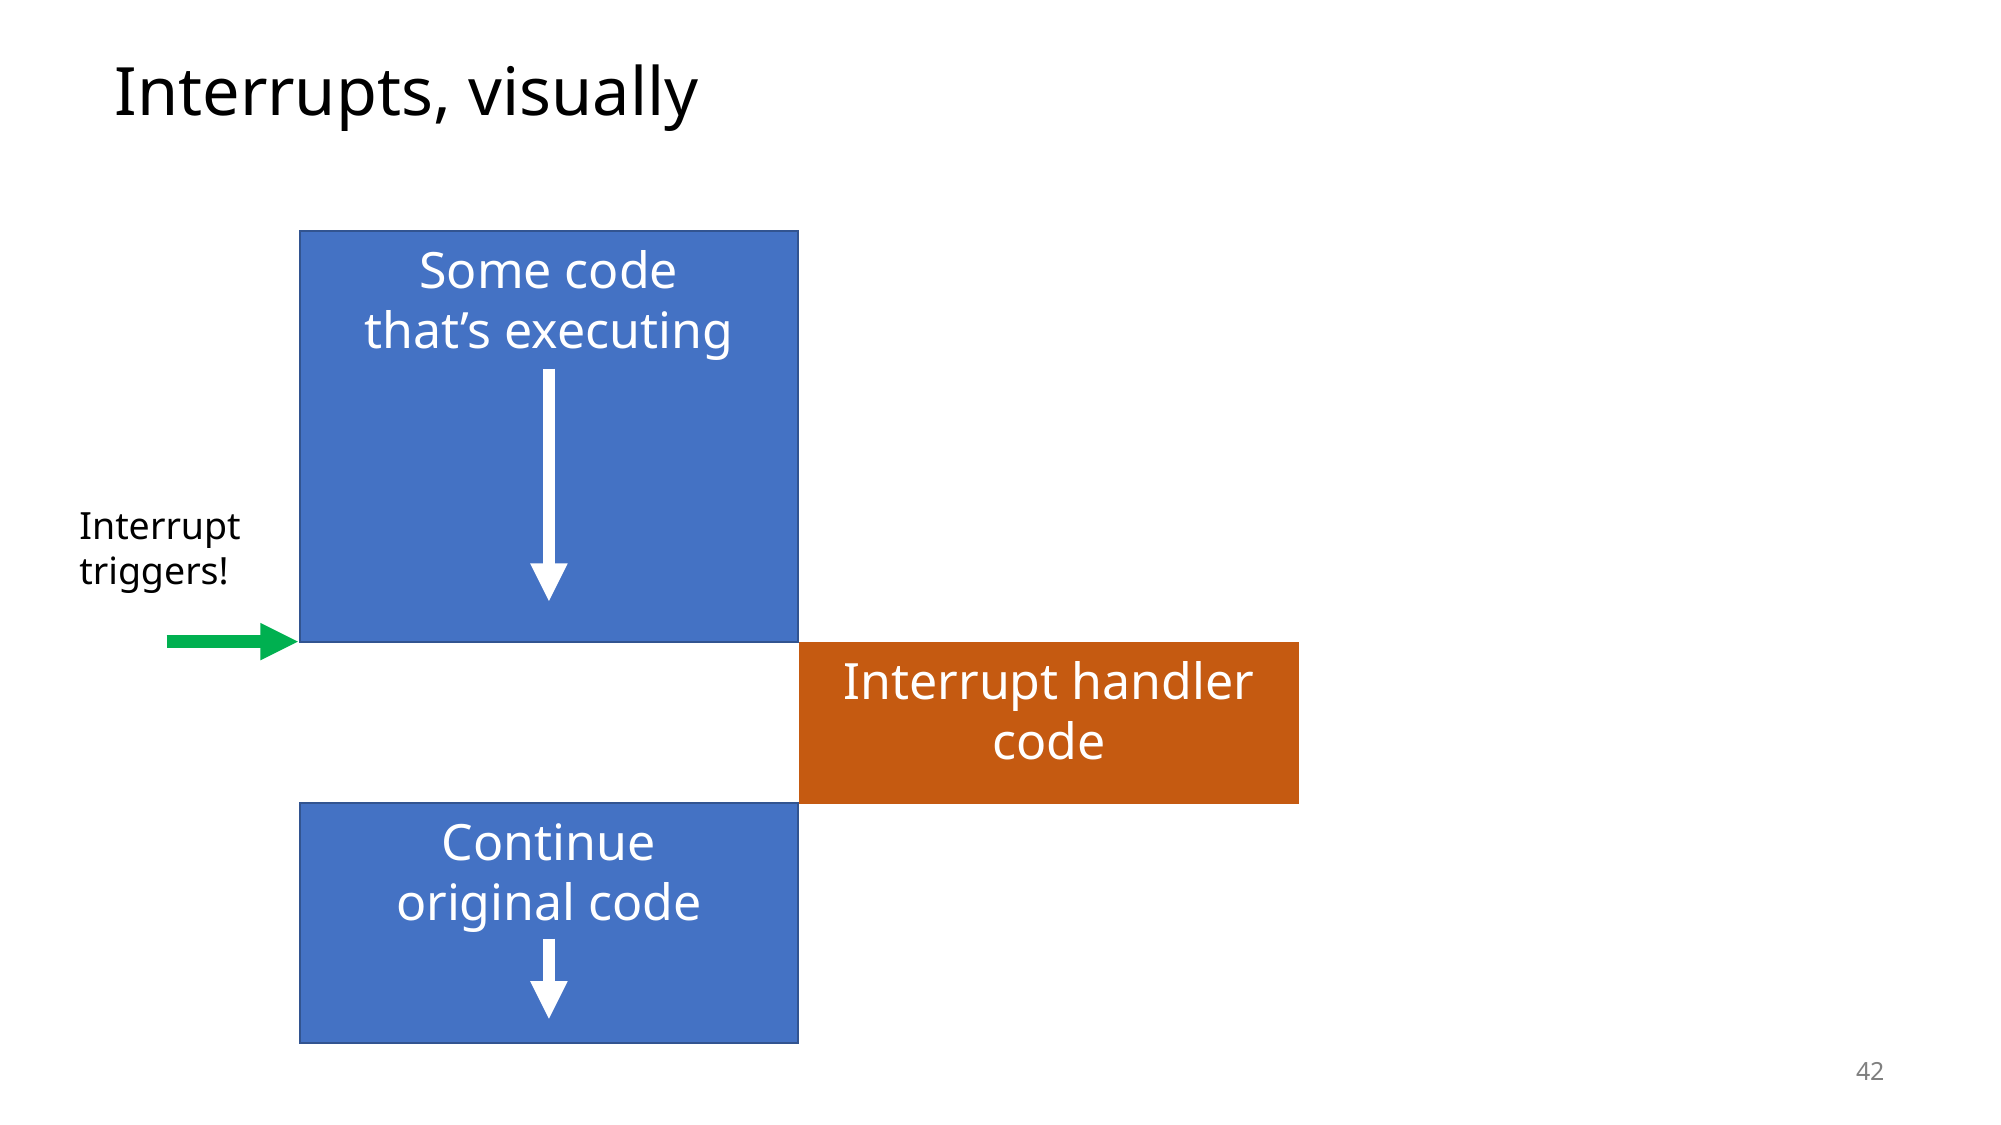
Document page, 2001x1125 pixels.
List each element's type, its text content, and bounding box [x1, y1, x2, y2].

text_box Interrupt handler code [799, 642, 1299, 804]
text_box Some code that’s executing [299, 230, 799, 643]
text_box Interrupt triggers! [64, 494, 300, 600]
title Interrupts, visually [99, 37, 1900, 150]
slide_number 42 [1749, 1042, 1900, 1103]
text_box Continue original code [299, 802, 799, 1044]
